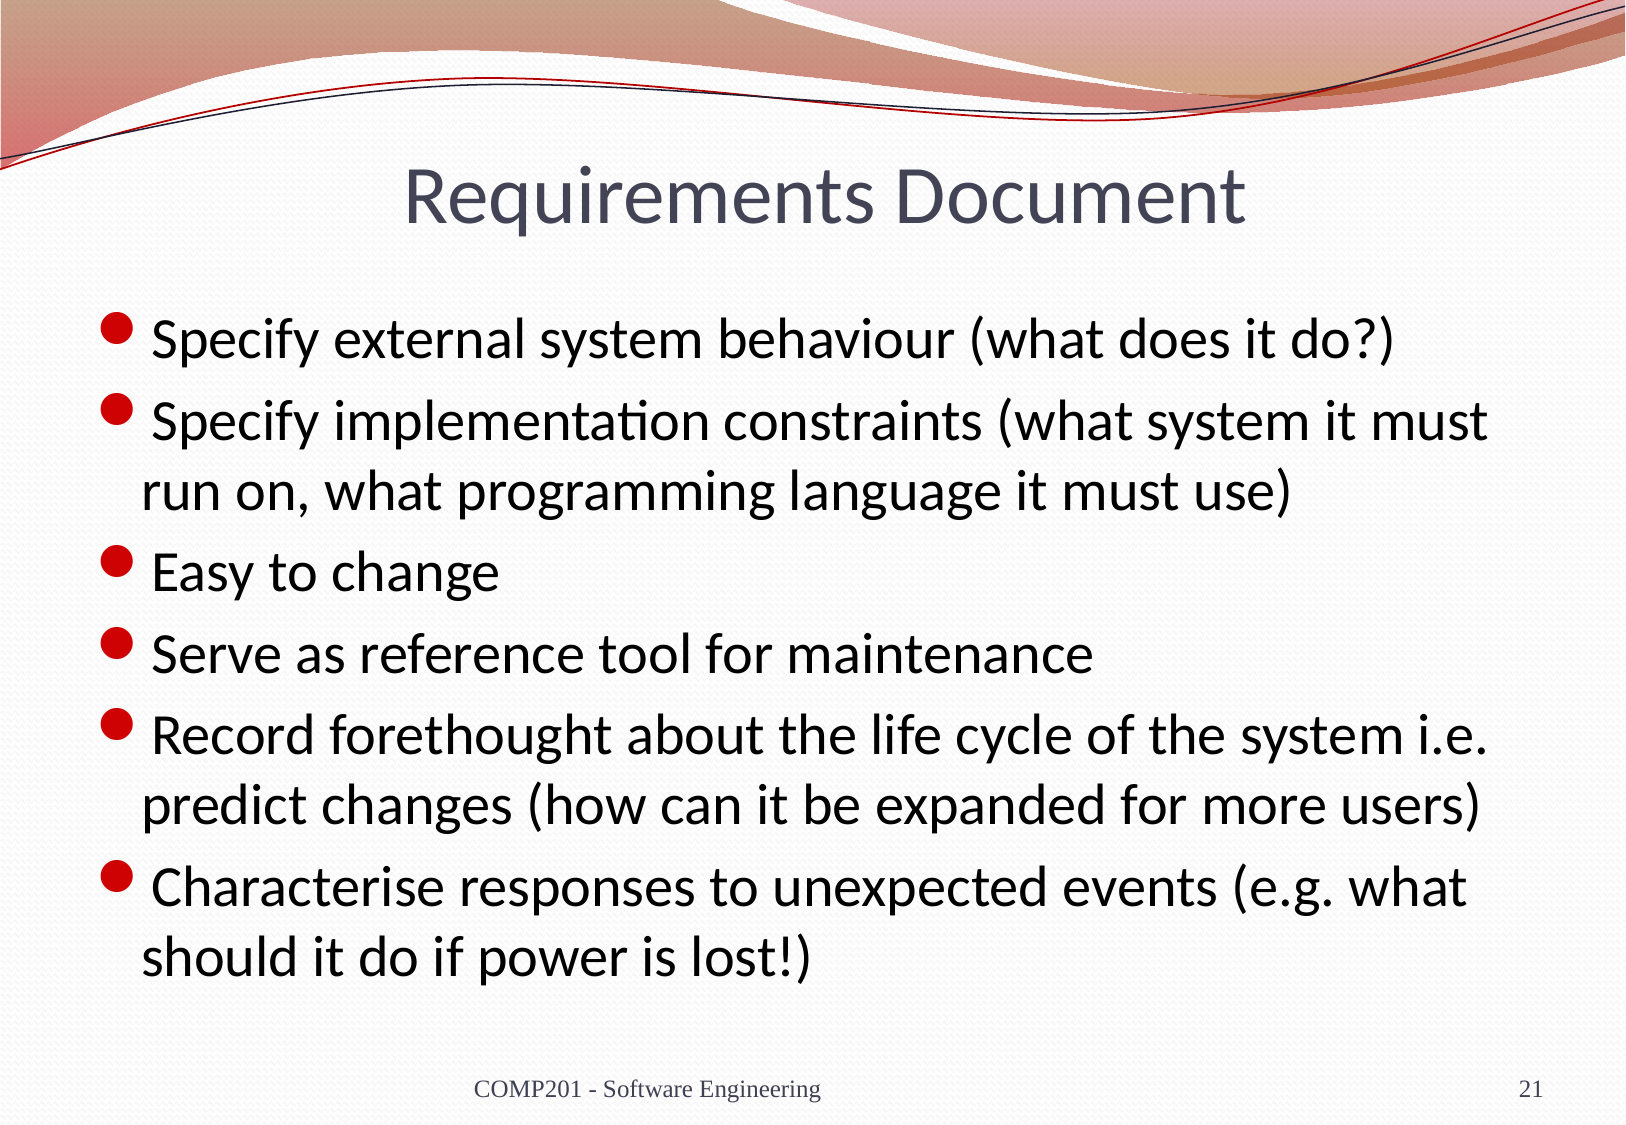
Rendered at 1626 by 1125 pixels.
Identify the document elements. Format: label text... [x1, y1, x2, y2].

slide_number 21 [1408, 1042, 1544, 1103]
list Specify external system behaviour (what does it do?) Specify implementation constraints (what system it must run on, what programming language it must use) Easy to change Serve as reference tool for maintenance Record forethought about the life cycle of the system i.e. predict changes (how can it be expanded for more users) Characterise responses to unexpected events (e.g. what should it do if power is lost!) [81, 292, 1544, 1038]
footer COMP201 - Software Engineering [473, 1042, 1070, 1103]
title Requirements Document [27, 58, 1625, 240]
